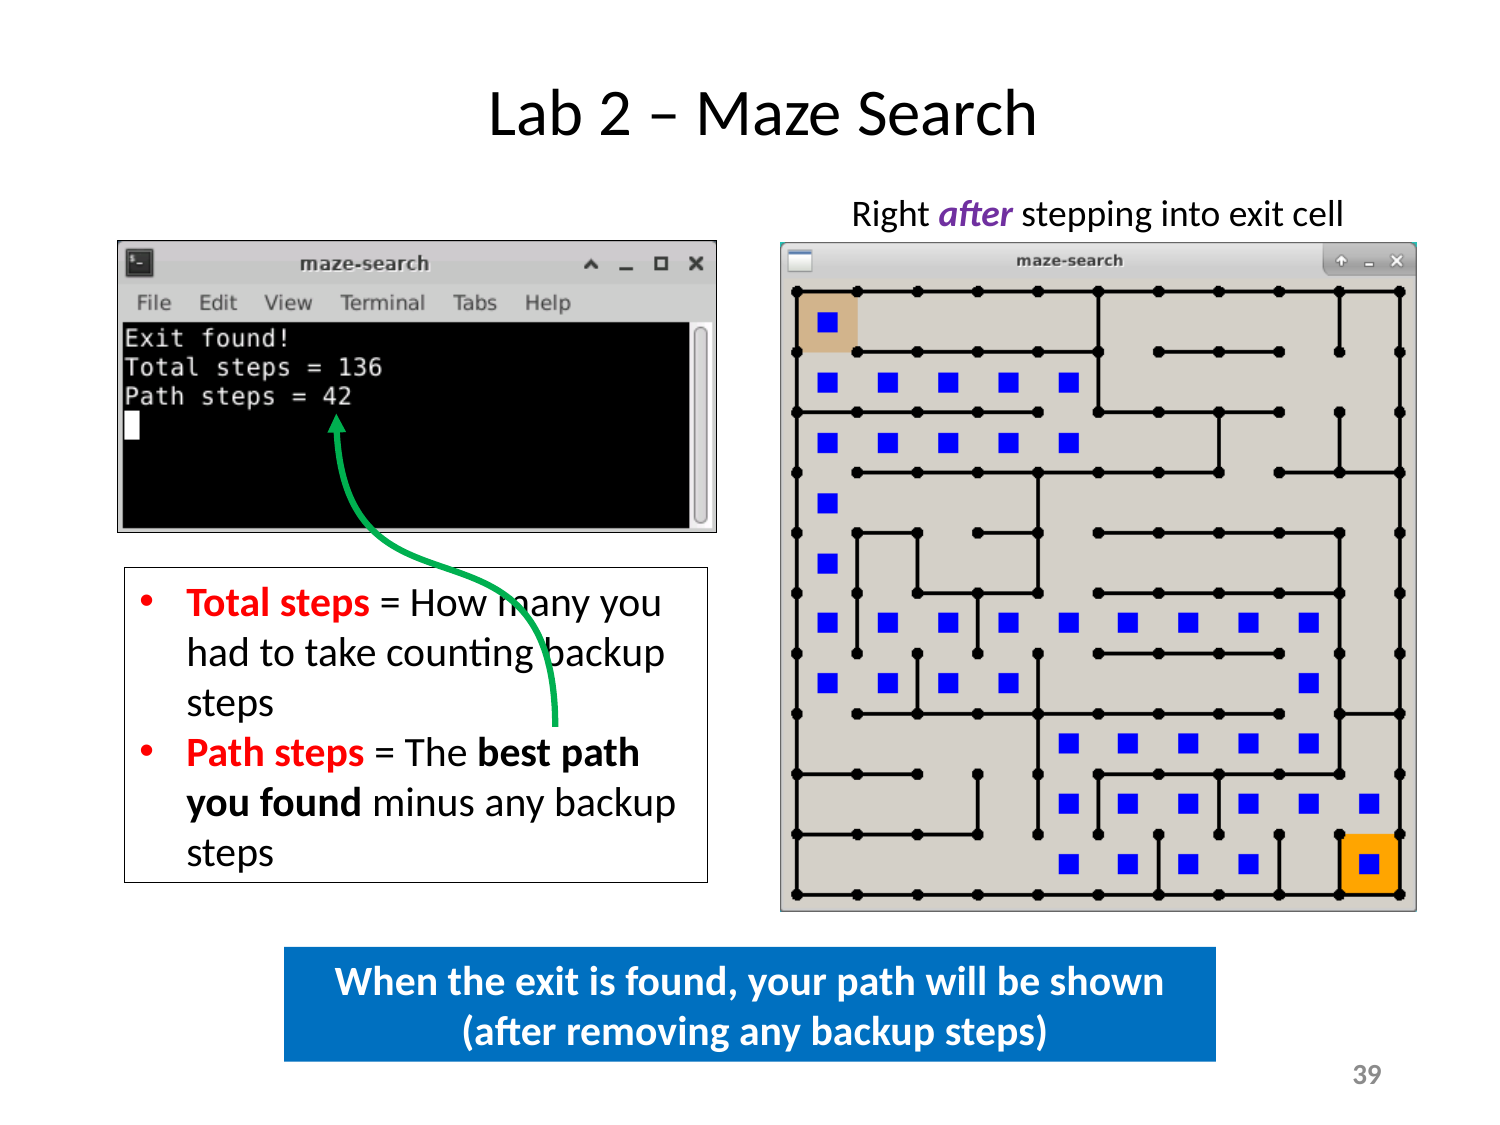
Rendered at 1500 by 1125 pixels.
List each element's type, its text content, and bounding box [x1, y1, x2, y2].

slide_number 39 [1059, 1042, 1397, 1103]
picture [117, 240, 717, 533]
text_box Lab 2 – Maze Search [116, 64, 1411, 165]
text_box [289, 460, 603, 680]
text_box Total steps = How many you had to take counting backup steps Path steps = The best path you found minus any backup steps [124, 567, 708, 883]
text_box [780, 181, 1417, 912]
text_box When the exit is found, your path will be shown (after removing any backup steps) [284, 946, 1216, 1062]
